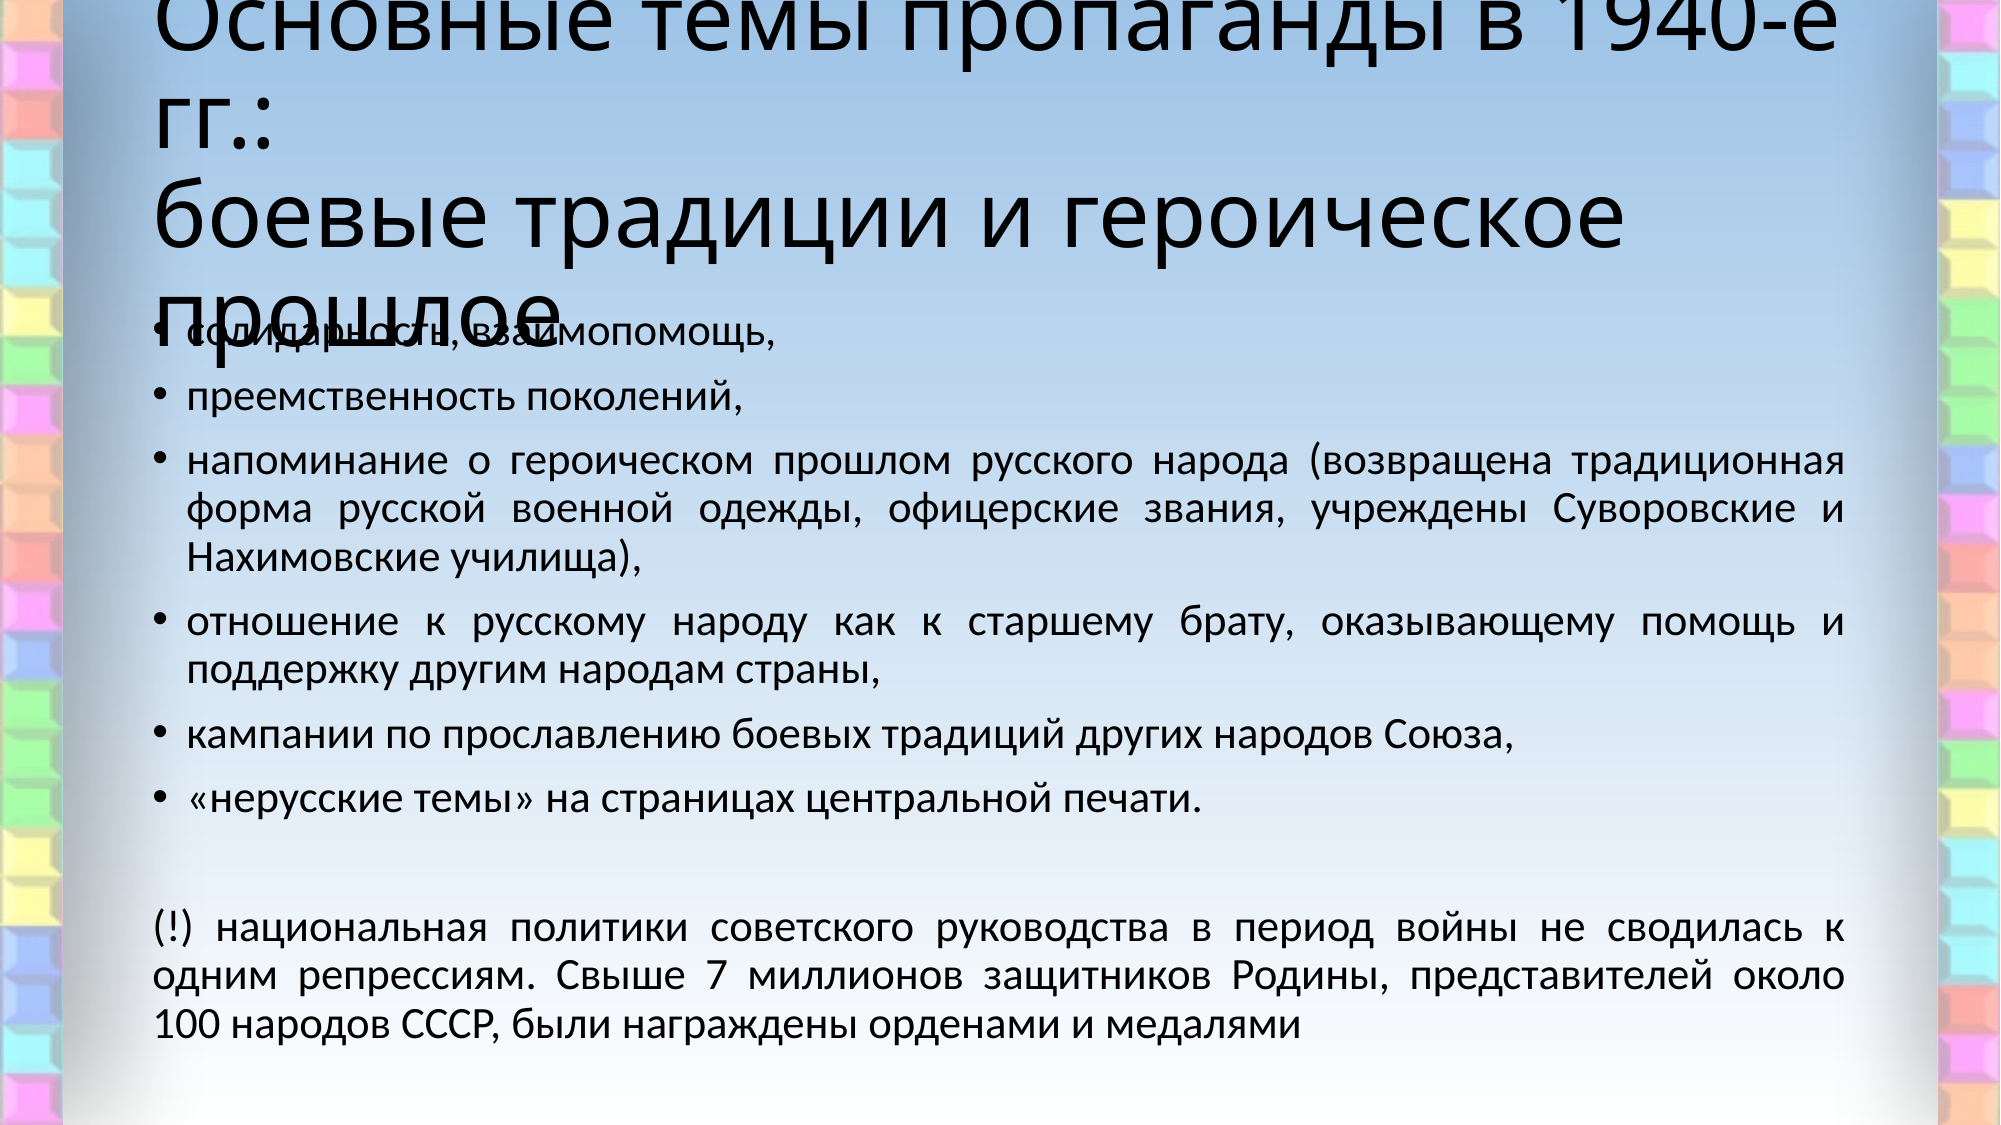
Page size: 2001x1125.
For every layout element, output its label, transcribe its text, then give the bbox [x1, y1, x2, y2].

list солидарность, взаимопомощь, преемственность поколений, напоминание о героическом прошлом русского народа (возвращена традиционная форма русской военной одежды, офицерские звания, учреждены Суворовские и Нахимовские училища), отношение к русскому народу как к старшему брату, оказывающему помощь и поддержку другим народам страны, кампании по прославлению боевых традиций других народов Союза, «нерусские темы» на страницах центральной печати. (!) национальная политики советского руководства в период войны не сводилась к одним репрессиям. Свыше 7 миллионов защитников Родины, представителей около 100 народов СССР, были награждены орденами и медалями [168, 299, 1863, 1058]
title Основные темы пропаганды в 1940-е гг.: боевые традиции и героическое прошлое [168, 59, 1863, 278]
picture [1937, 0, 2000, 1125]
picture [0, 0, 63, 1125]
